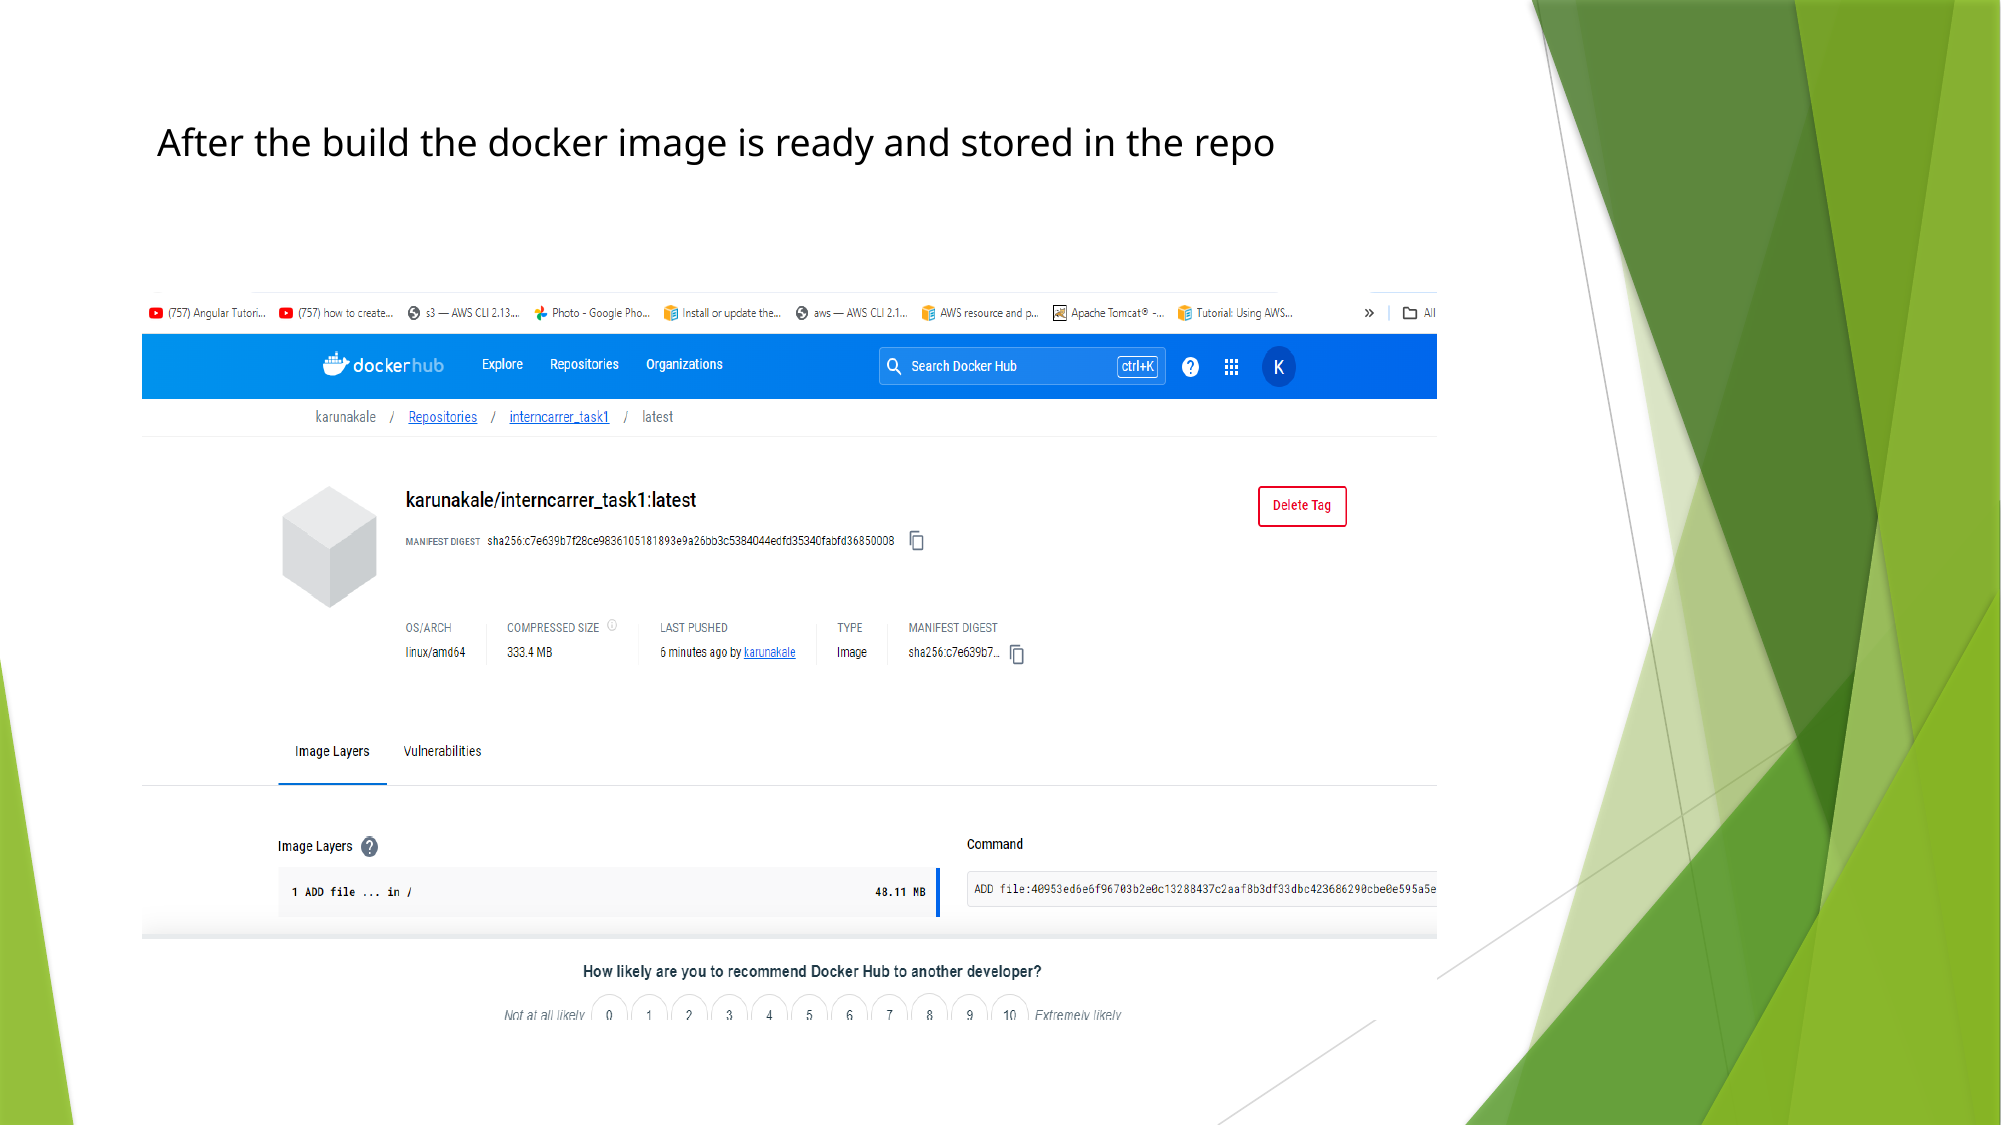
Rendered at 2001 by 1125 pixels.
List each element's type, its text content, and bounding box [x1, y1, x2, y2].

picture [141, 291, 1437, 1020]
text_box After the build the docker image is ready and stored in the repo [142, 111, 1562, 172]
